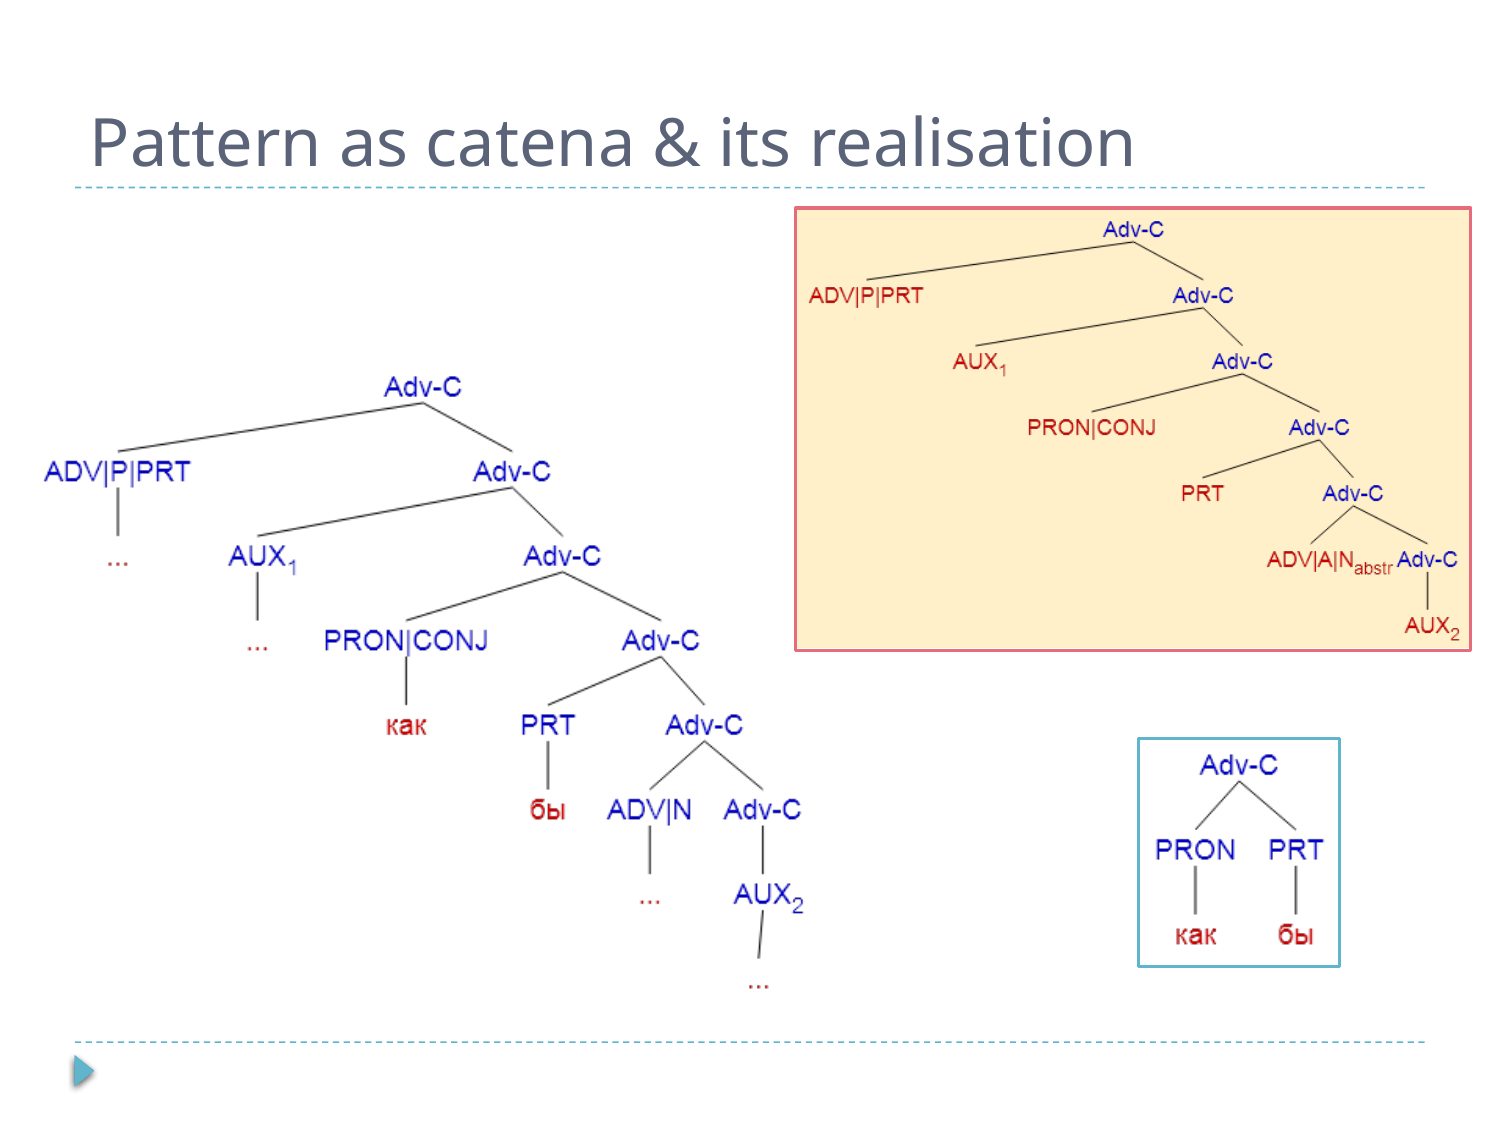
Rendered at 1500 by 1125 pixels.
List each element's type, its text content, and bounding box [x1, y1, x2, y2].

picture [1139, 739, 1339, 965]
picture [29, 209, 1470, 1009]
title Pattern as catena & its realisation [75, 37, 1425, 188]
